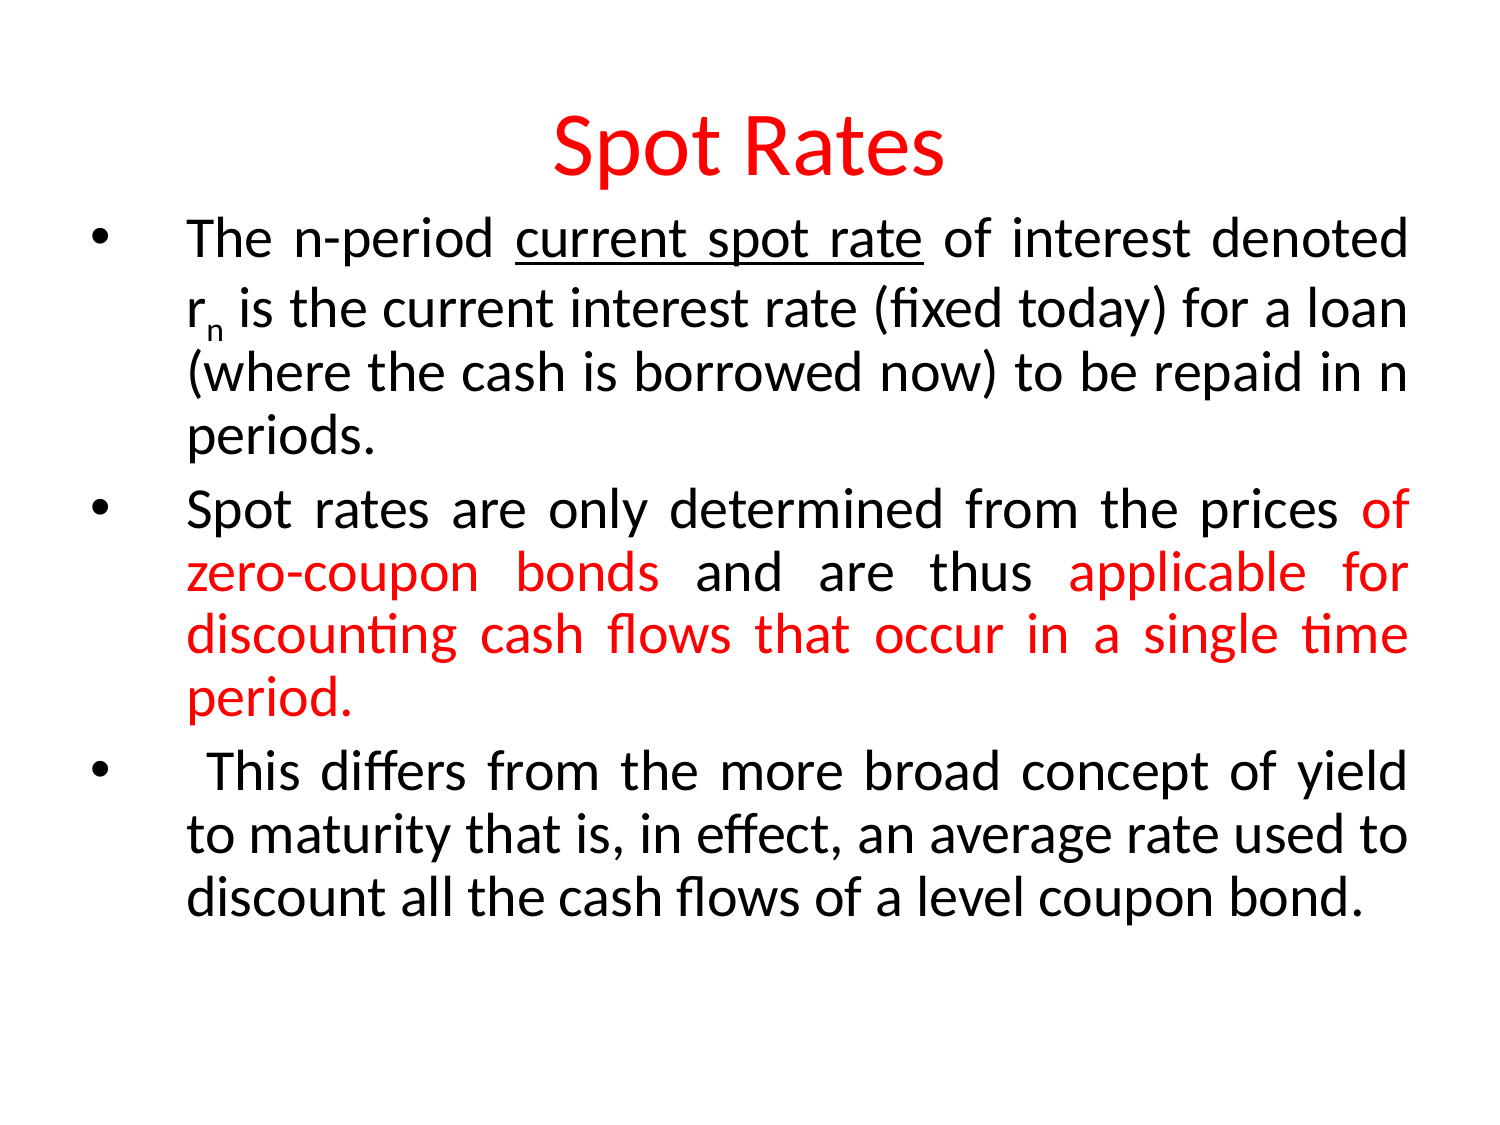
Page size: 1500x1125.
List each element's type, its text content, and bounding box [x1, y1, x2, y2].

list The n-period current spot rate of interest denoted rn is the current interest rate (fixed today) for a loan (where the cash is borrowed now) to be repaid in n periods. Spot rates are only determined from the prices of zero-coupon bonds and are thus applicable for discounting cash flows that occur in a single time period. This differs from the more broad concept of yield to maturity that is, in effect, an average rate used to discount all the cash flows of a level coupon bond. [75, 200, 1425, 1005]
title Spot Rates [75, 45, 1425, 200]
